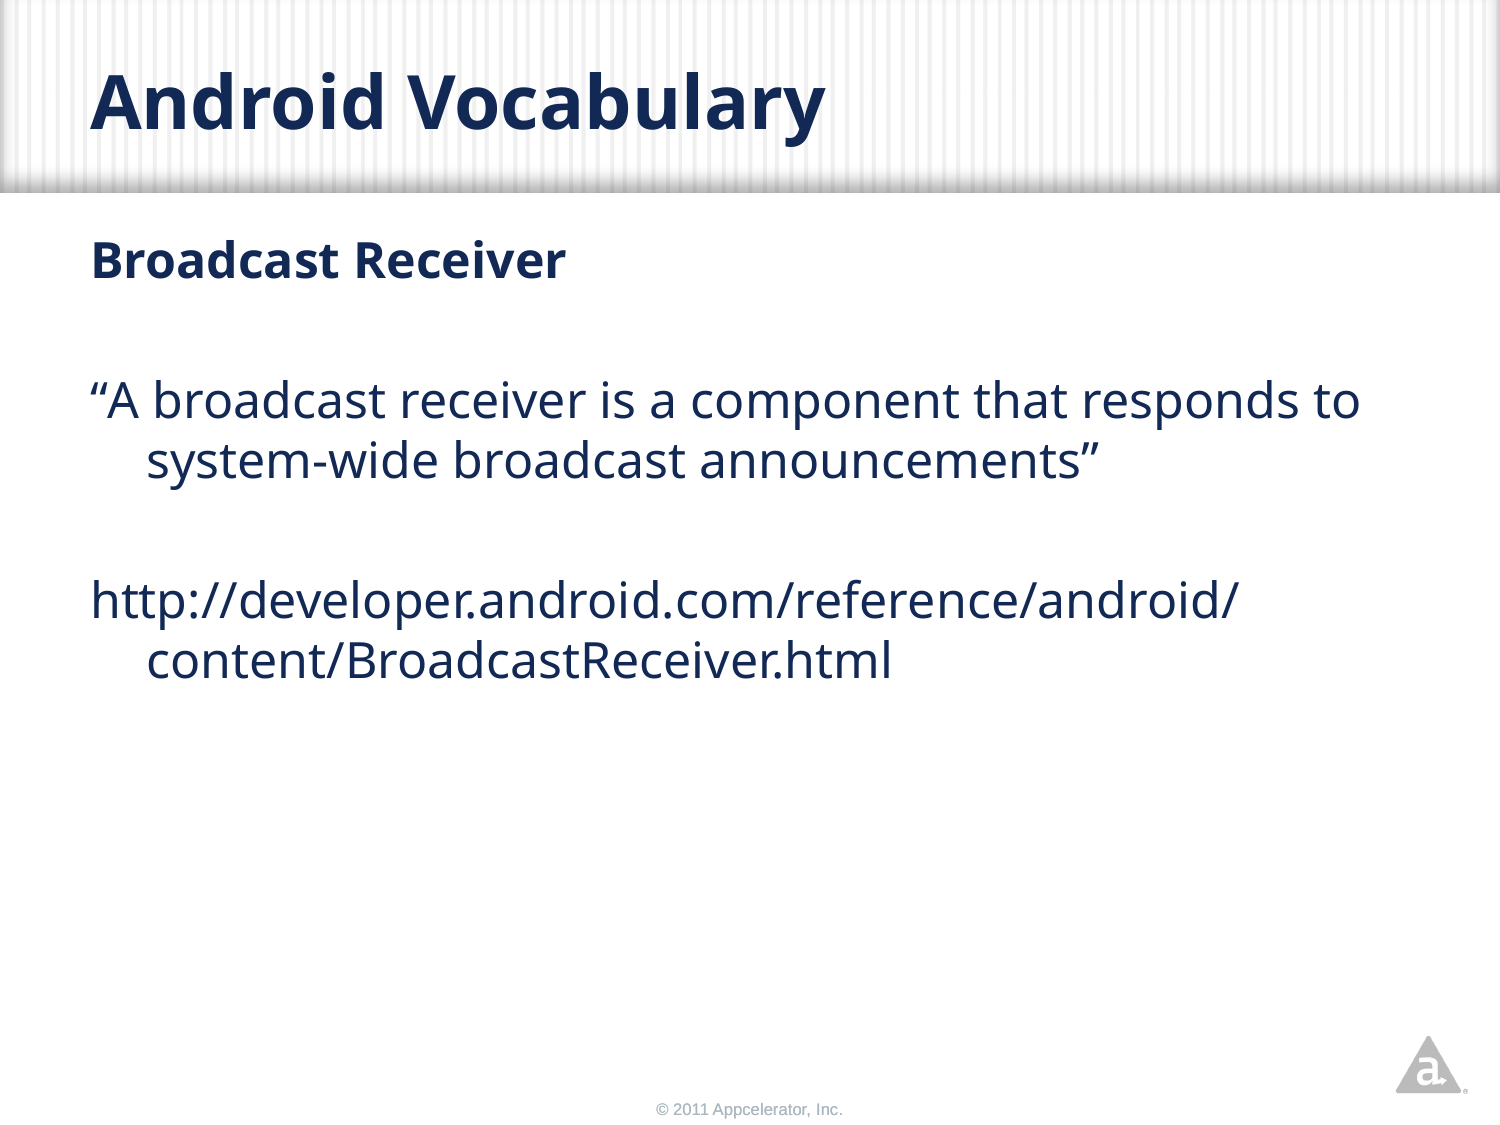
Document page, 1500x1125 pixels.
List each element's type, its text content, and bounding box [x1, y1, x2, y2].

picture [0, 0, 1500, 194]
list Broadcast Receiver “A broadcast receiver is a component that responds to system-wide broadcast announcements” http://developer.android.com/reference/android/content/BroadcastReceiver.html [75, 220, 1425, 1013]
picture [1394, 1035, 1469, 1095]
